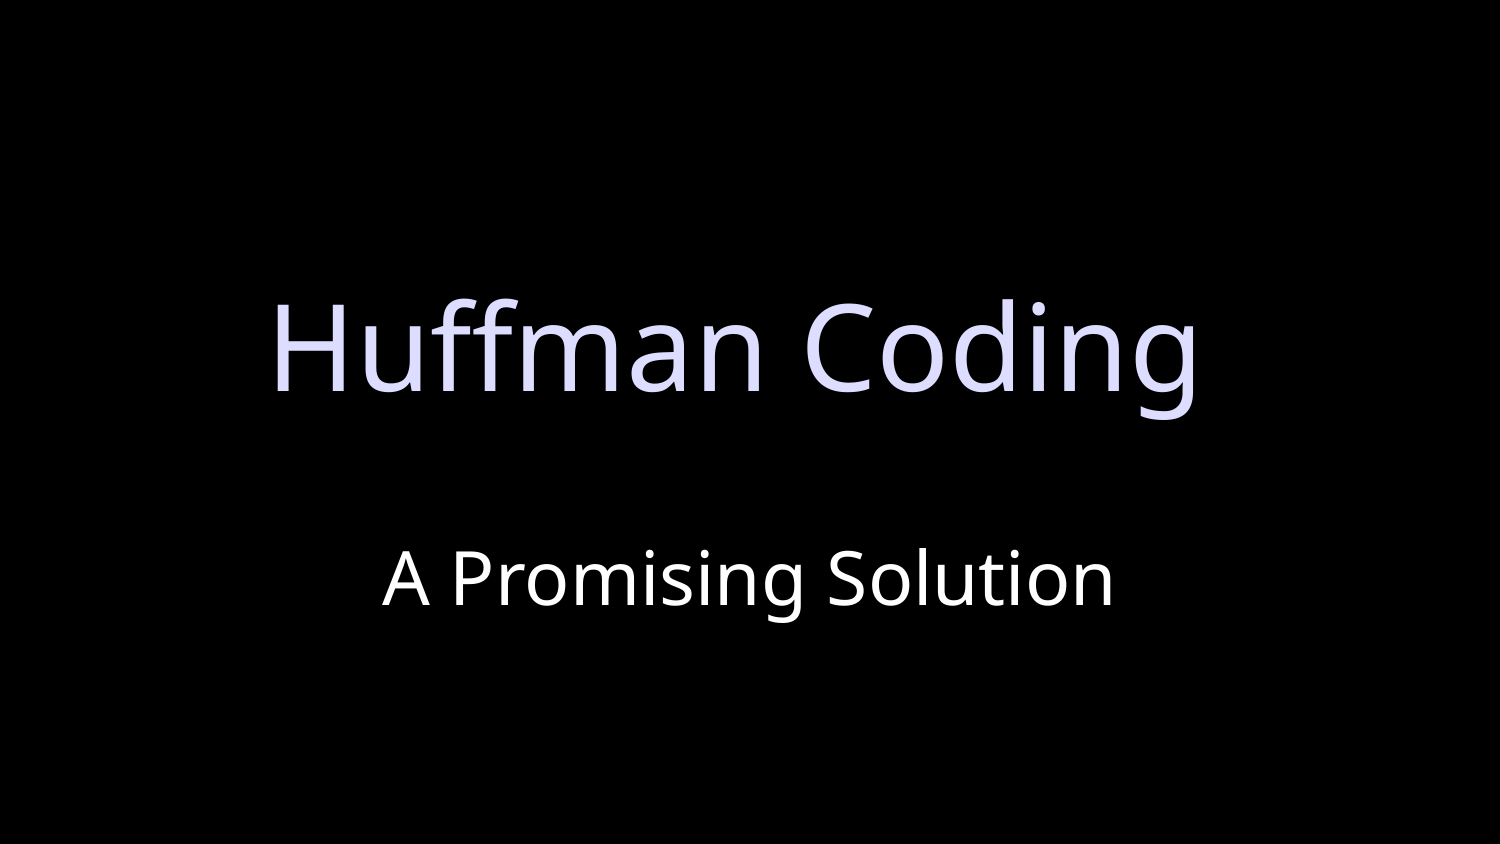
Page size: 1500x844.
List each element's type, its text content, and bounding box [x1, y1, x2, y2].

title A Promising Solution [114, 503, 1386, 648]
title Huffman Coding [100, 255, 1425, 459]
